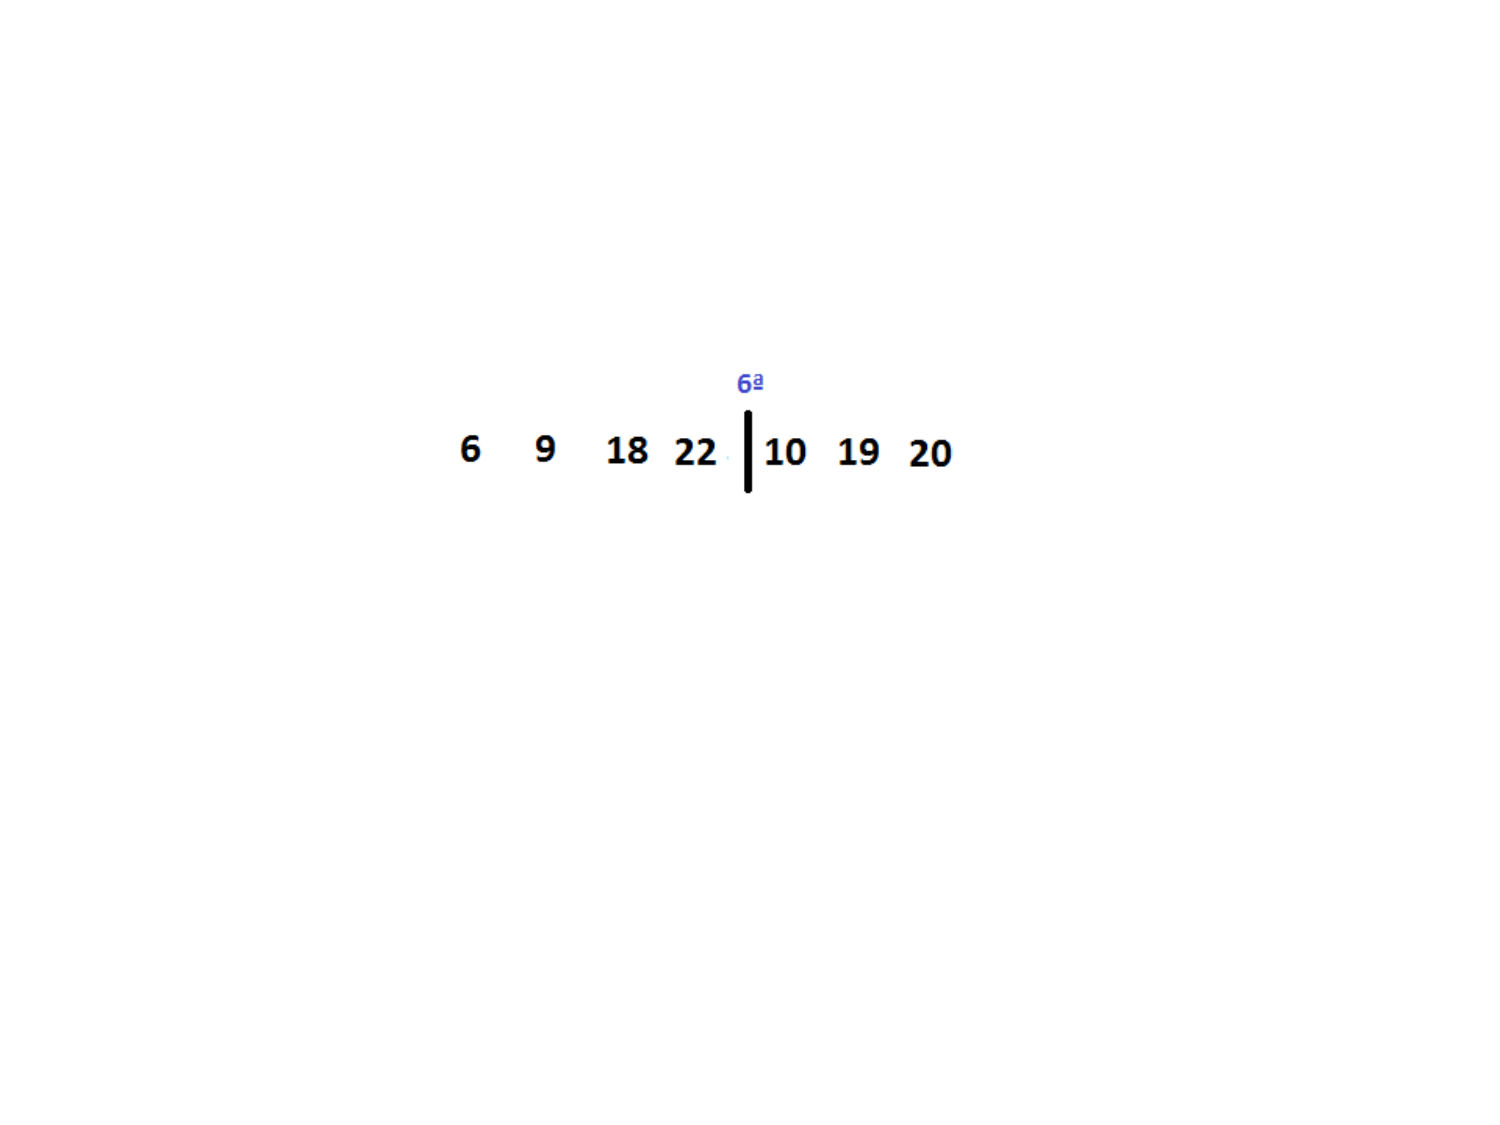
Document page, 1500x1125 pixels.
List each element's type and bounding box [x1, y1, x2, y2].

list [161, 340, 1339, 927]
